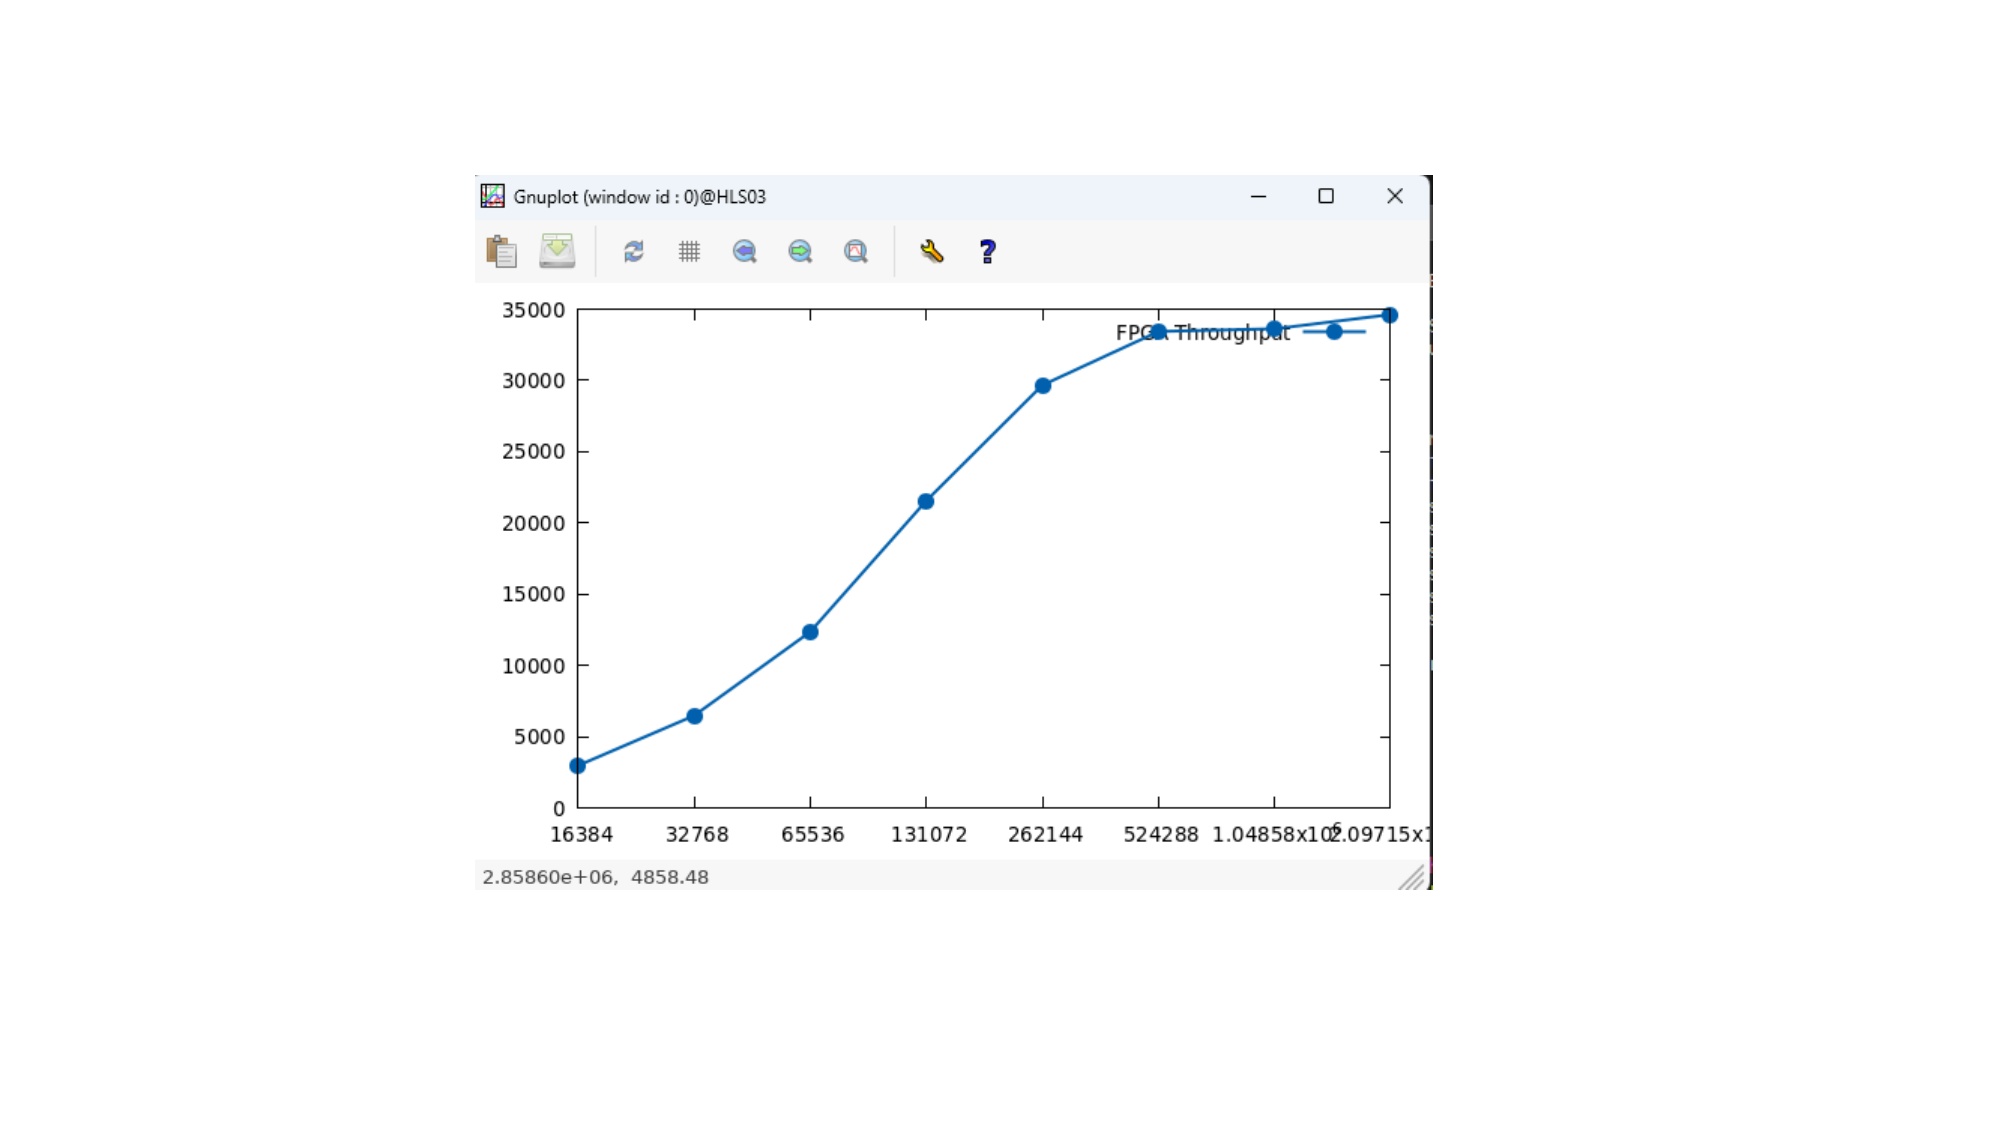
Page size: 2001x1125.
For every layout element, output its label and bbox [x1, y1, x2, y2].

list [475, 175, 1433, 890]
